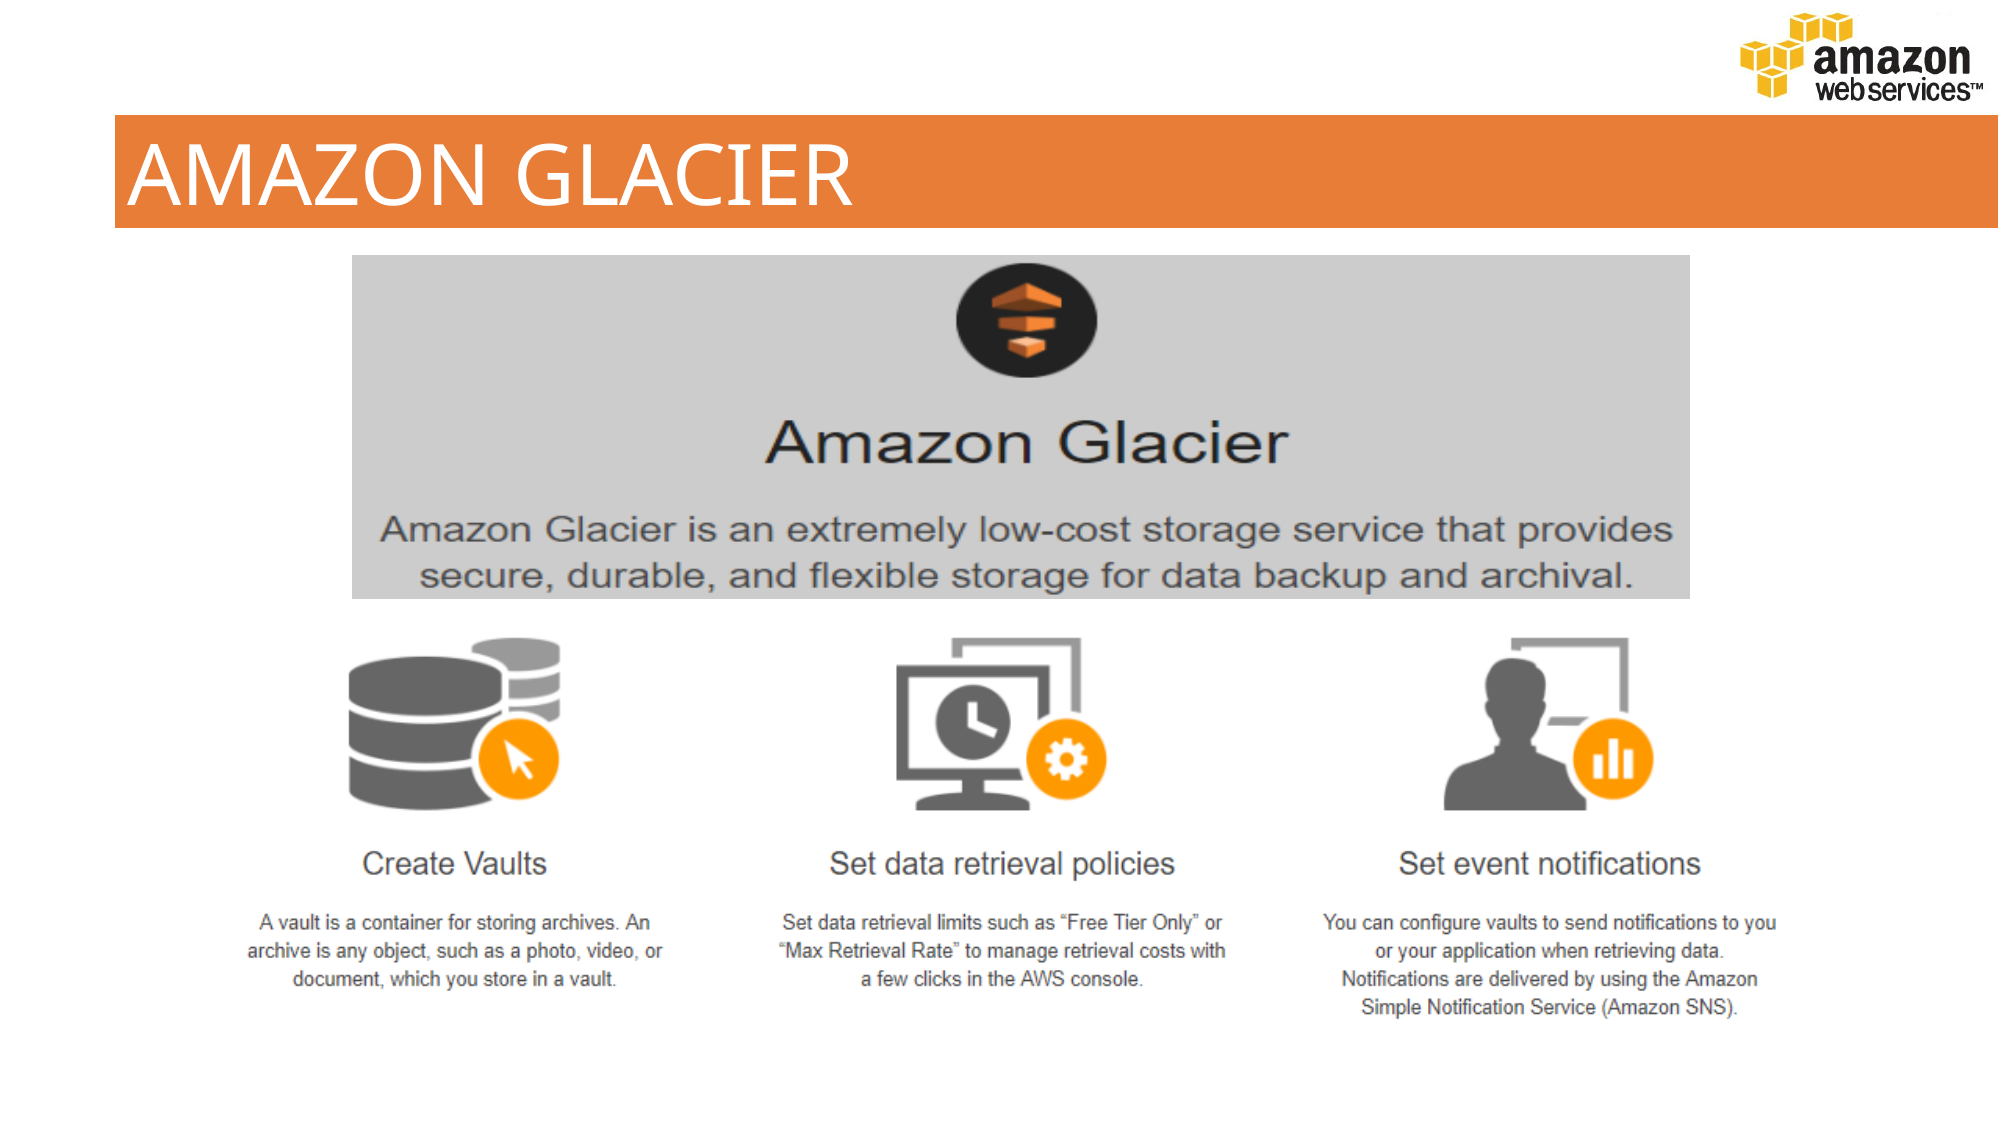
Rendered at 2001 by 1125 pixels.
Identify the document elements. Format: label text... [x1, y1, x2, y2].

picture [1720, 2, 1998, 113]
picture [210, 254, 1790, 1027]
title Amazon Glacier [110, 110, 2000, 233]
